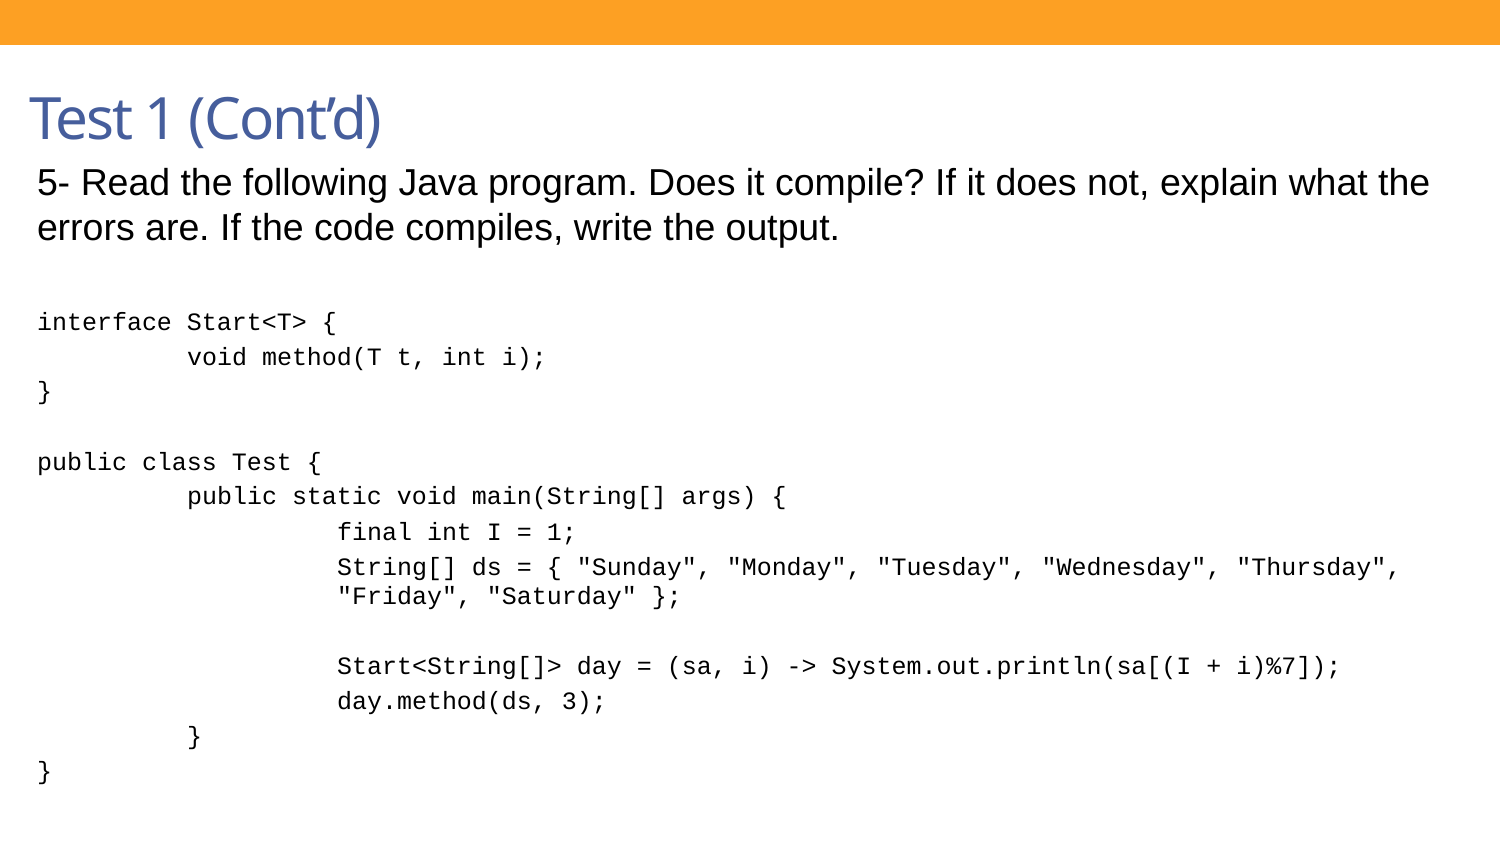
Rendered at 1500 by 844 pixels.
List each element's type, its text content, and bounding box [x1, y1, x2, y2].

list 5- Read the following Java program. Does it compile? If it does not, explain what the errors are. If the code compiles, write the output. interface Start<T> { void method(T t, int i); } public class Test { public static void main(String[] args) { final int I = 1; String[] ds = { "Sunday", "Monday", "Tuesday", "Wednesday", "Thursday", "Friday", "Saturday" }; Start<String[]> day = (sa, i) -> System.out.println(sa[(I + i)%7]); day.method(ds, 3); } } [22, 177, 1478, 797]
text_box Test 1 (Cont’d) [14, 55, 1486, 177]
